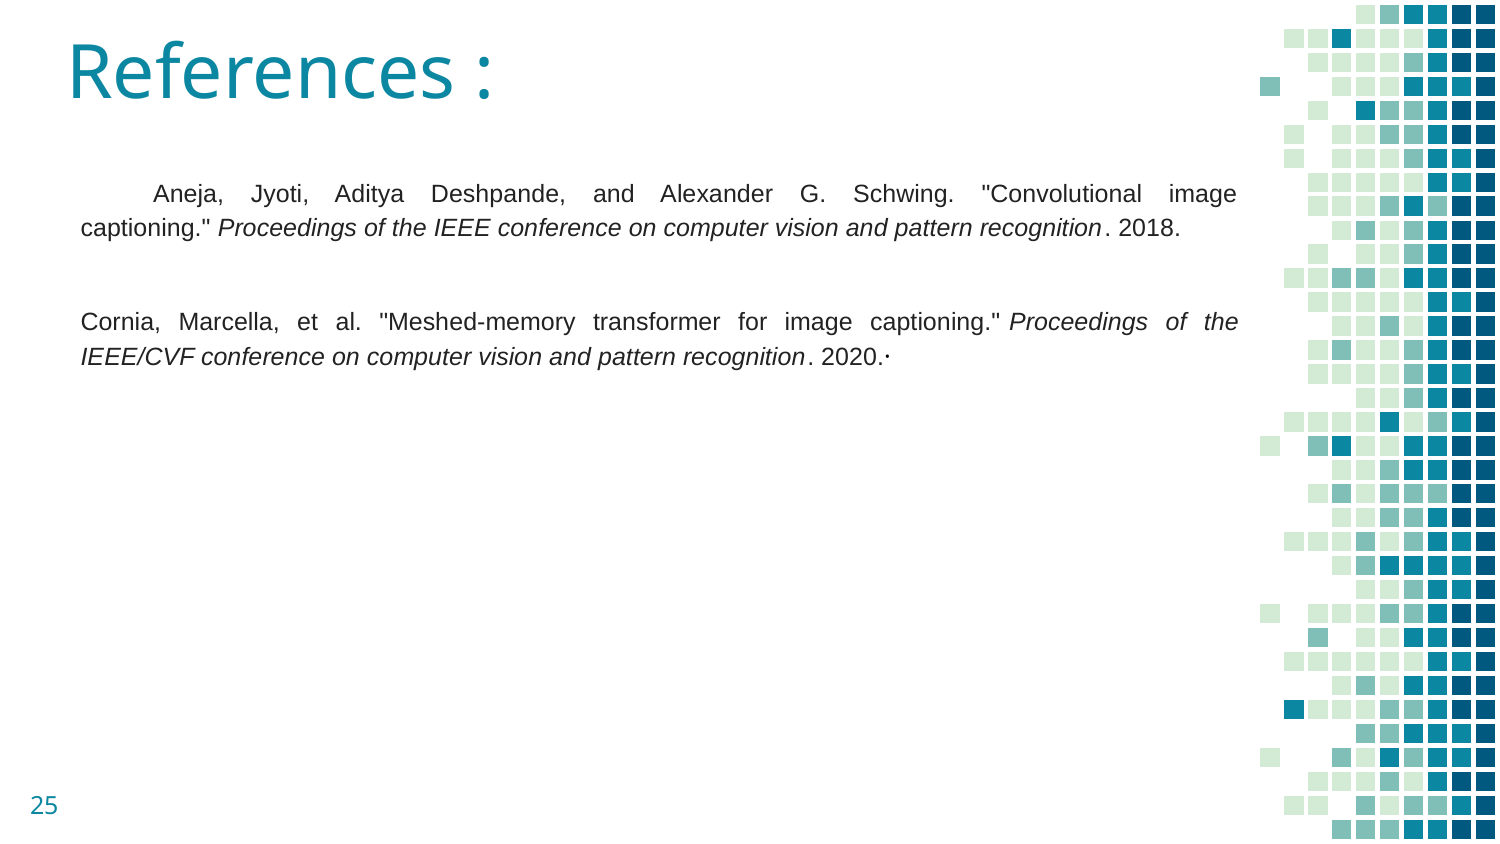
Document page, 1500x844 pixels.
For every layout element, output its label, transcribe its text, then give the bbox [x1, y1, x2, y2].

text_box Aneja, Jyoti, Aditya Deshpande, and Alexander G. Schwing. "Convolutional image captioning." Proceedings of the IEEE conference on computer vision and pattern recognition. 2018. Cornia, Marcella, et al. "Meshed-memory transformer for image captioning." Proceedings of the IEEE/CVF conference on computer vision and pattern recognition. 2020.· [65, 157, 1255, 385]
title References : [51, 0, 1161, 129]
slide_number ‹#› [15, 774, 105, 839]
